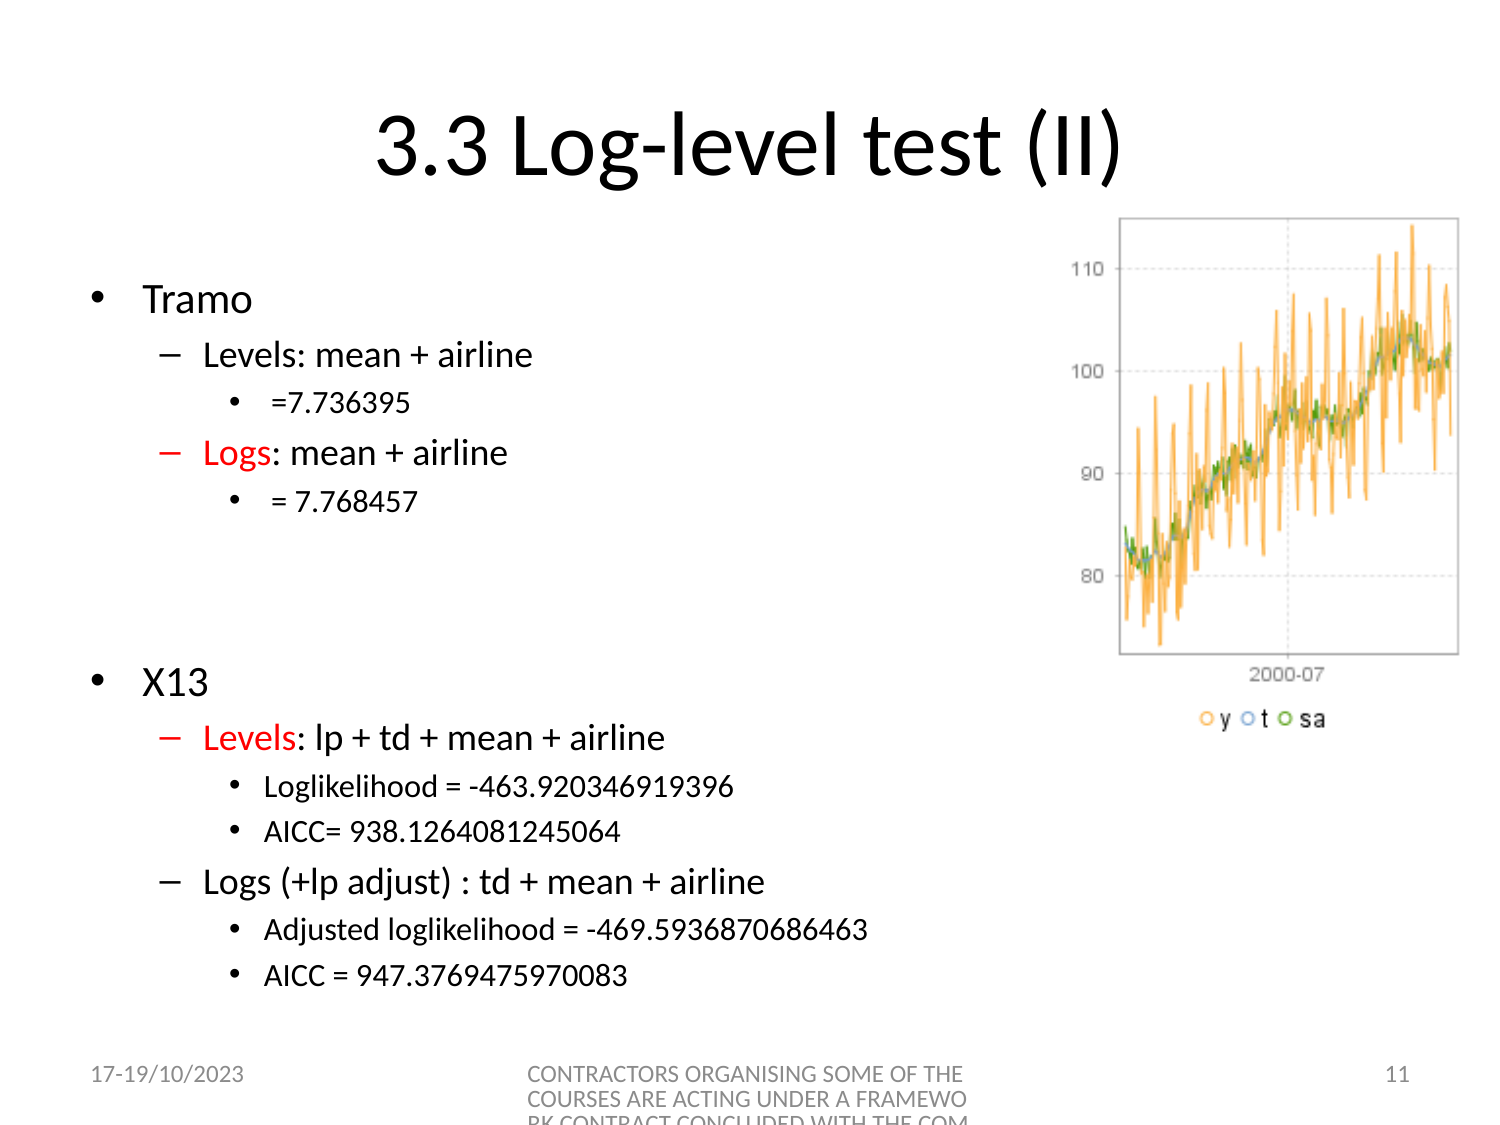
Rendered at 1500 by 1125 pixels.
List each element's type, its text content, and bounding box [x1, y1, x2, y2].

slide_number 11 [1074, 1042, 1425, 1103]
picture [1045, 196, 1483, 752]
footer CONTRACTORS ORGANISING SOME OF THE COURSES ARE ACTING UNDER A FRAMEWORK CONTRACT CONCLUDED WITH THE COMMISSION [512, 1042, 988, 1103]
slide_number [75, 1042, 425, 1103]
title 3.3 Log-level test (II) [75, 45, 1425, 233]
